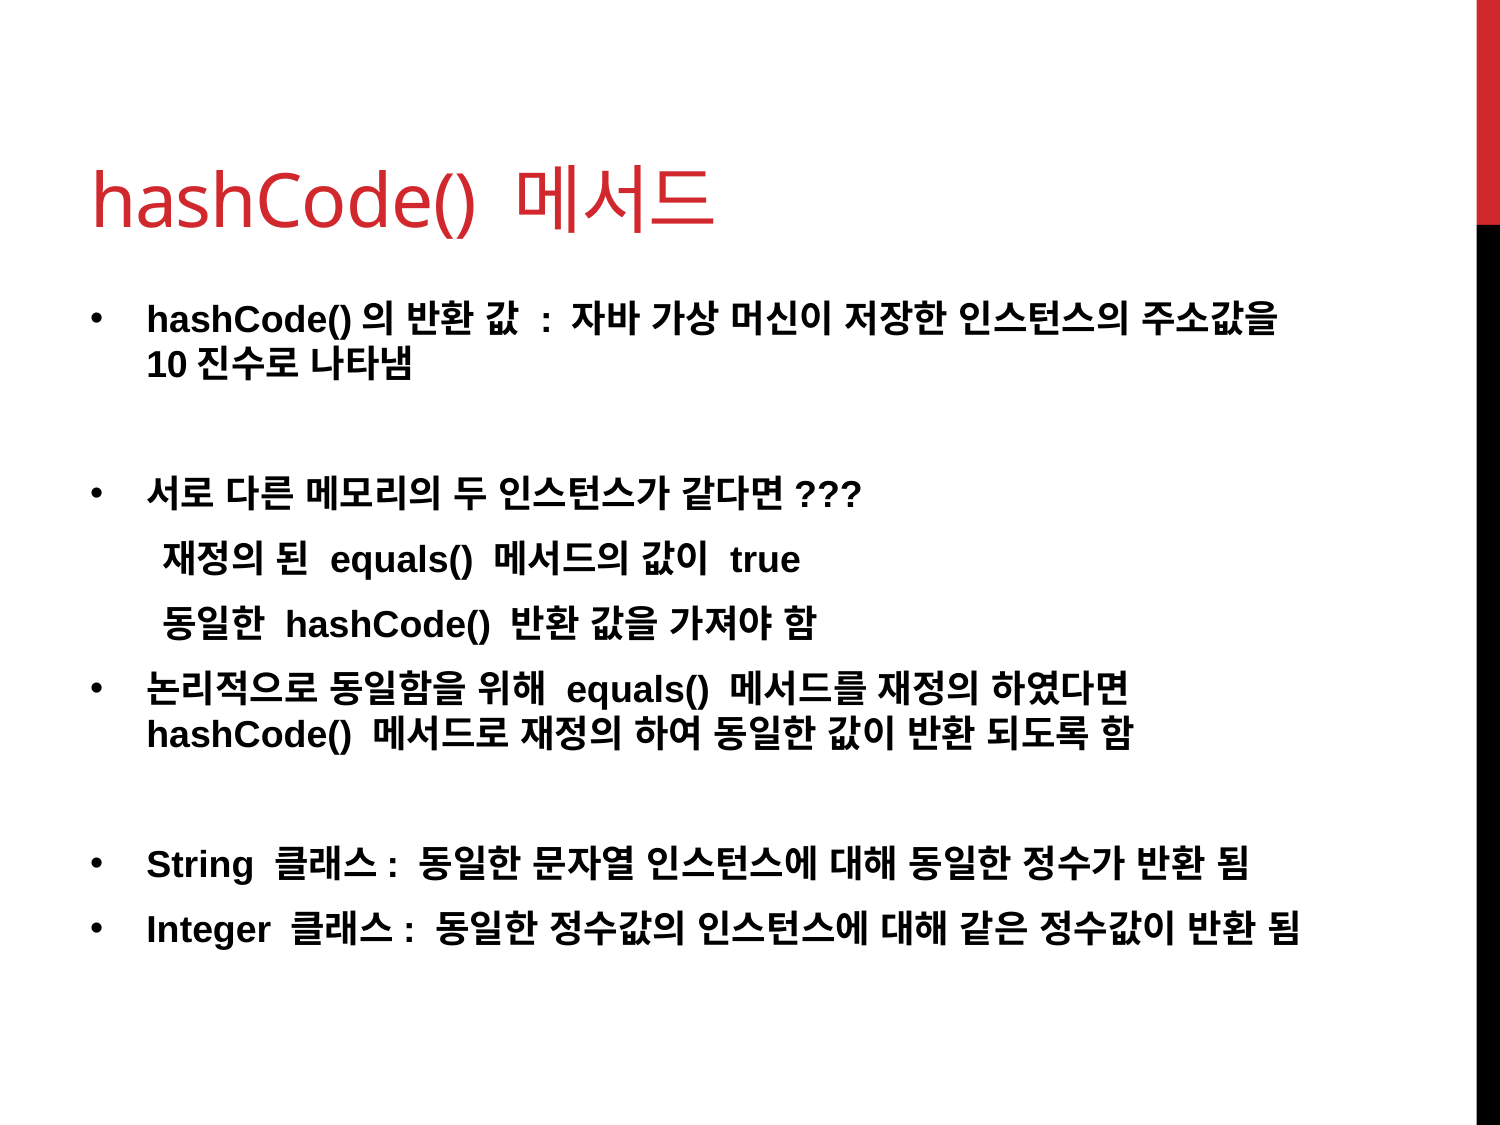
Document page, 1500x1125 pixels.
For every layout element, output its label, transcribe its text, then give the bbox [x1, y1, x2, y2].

title hashCode() 메서드 [75, 25, 1025, 250]
list hashCode()의 반환 값 : 자바 가상 머신이 저장한 인스턴스의 주소값을 10진수로 나타냄 서로 다른 메모리의 두 인스턴스가 같다면??? 재정의 된 equals() 메서드의 값이 true 동일한 hashCode() 반환 값을 가져야 함 논리적으로 동일함을 위해 equals() 메서드를 재정의 하였다면 hashCode() 메서드로 재정의 하여 동일한 값이 반환 되도록 함 String 클래스: 동일한 문자열 인스턴스에 대해 동일한 정수가 반환 됨 Integer 클래스: 동일한 정수값의 인스턴스에 대해 같은 정수값이 반환 됨 [75, 287, 1325, 1005]
